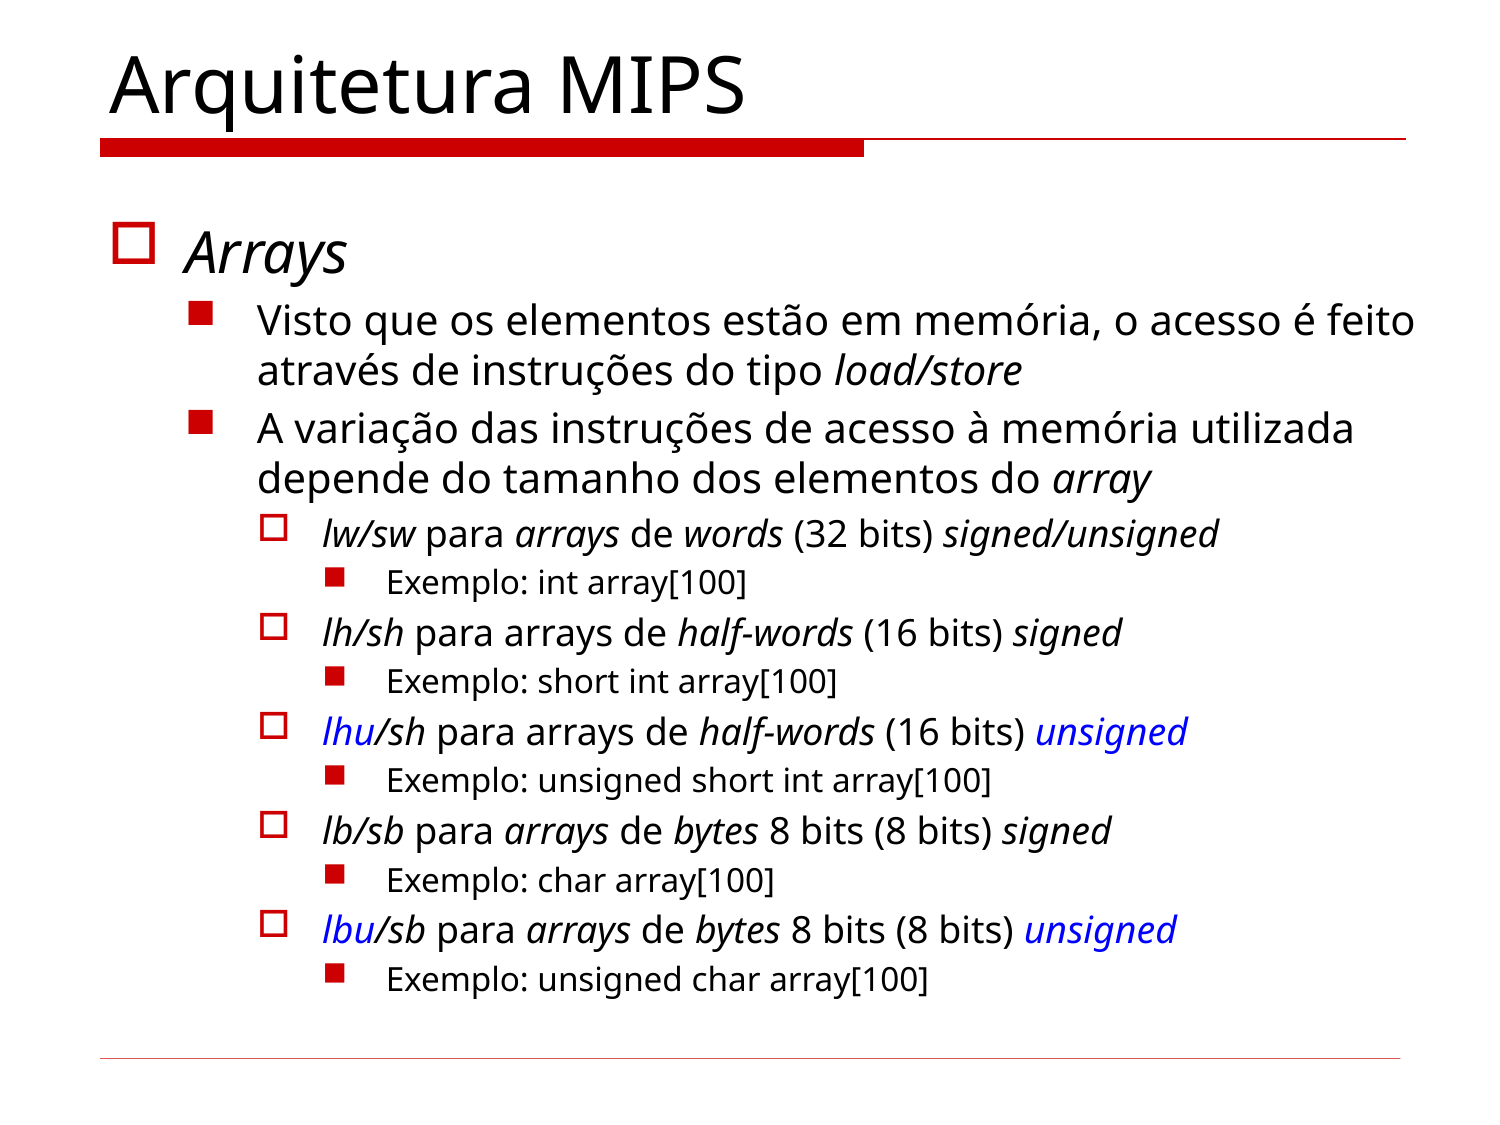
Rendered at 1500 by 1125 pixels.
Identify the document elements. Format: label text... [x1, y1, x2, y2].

list Arrays Visto que os elementos estão em memória, o acesso é feito através de instruções do tipo load/store A variação das instruções de acesso à memória utilizada depende do tamanho dos elementos do array lw/sw para arrays de words (32 bits) signed/unsigned Exemplo: int array[100] lh/sh para arrays de half-words (16 bits) signed Exemplo: short int array[100] lhu/sh para arrays de half-words (16 bits) unsigned Exemplo: unsigned short int array[100] lb/sb para arrays de bytes 8 bits (8 bits) signed Exemplo: char array[100] lbu/sb para arrays de bytes 8 bits (8 bits) unsigned Exemplo: unsigned char array[100] [92, 207, 1481, 901]
title Arquitetura MIPS [93, 49, 1407, 138]
